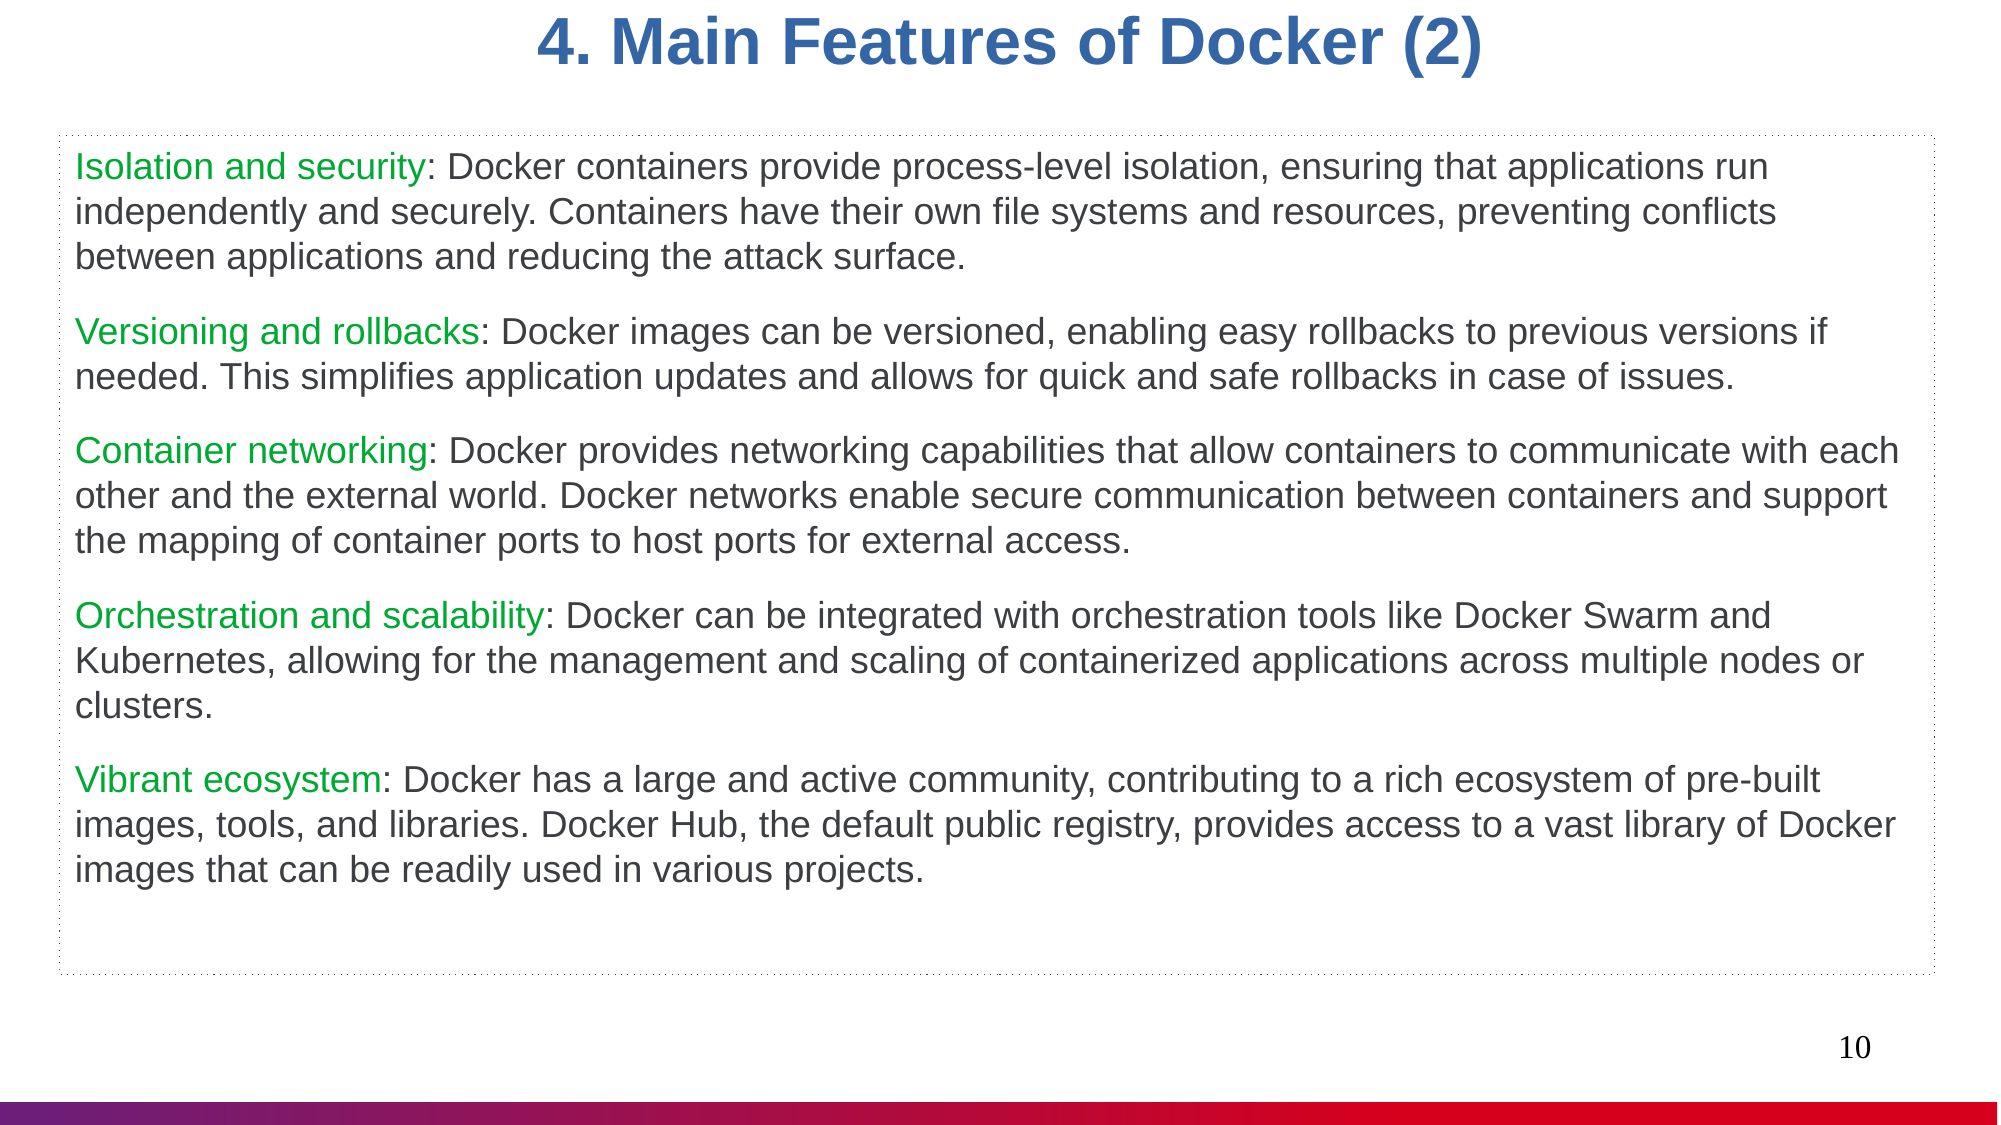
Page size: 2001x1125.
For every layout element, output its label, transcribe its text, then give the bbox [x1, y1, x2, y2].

text_box 1 [1724, 1017, 1985, 1085]
text_box Isolation and security: Docker containers provide process-level isolation, ensuring that applications run independently and securely. Containers have their own file systems and resources, preventing conflicts between applications and reducing the attack surface. Versioning and rollbacks: Docker images can be versioned, enabling easy rollbacks to previous versions if needed. This simplifies application updates and allows for quick and safe rollbacks in case of issues. Container networking: Docker provides networking capabilities that allow containers to communicate with each other and the external world. Docker networks enable secure communication between containers and support the mapping of container ports to host ports for external access. Orchestration and scalability: Docker can be integrated with orchestration tools like Docker Swarm and Kubernetes, allowing for the management and scaling of containerized applications across multiple nodes or clusters. Vibrant ecosystem: Docker has a large and active community, contributing to a rich ecosystem of pre-built images, tools, and libraries. Docker Hub, the default public registry, provides access to a vast library of Docker images that can be readily used in various projects. [59, 135, 1935, 975]
text_box 4. Main Features of Docker (2) [112, 0, 1910, 135]
